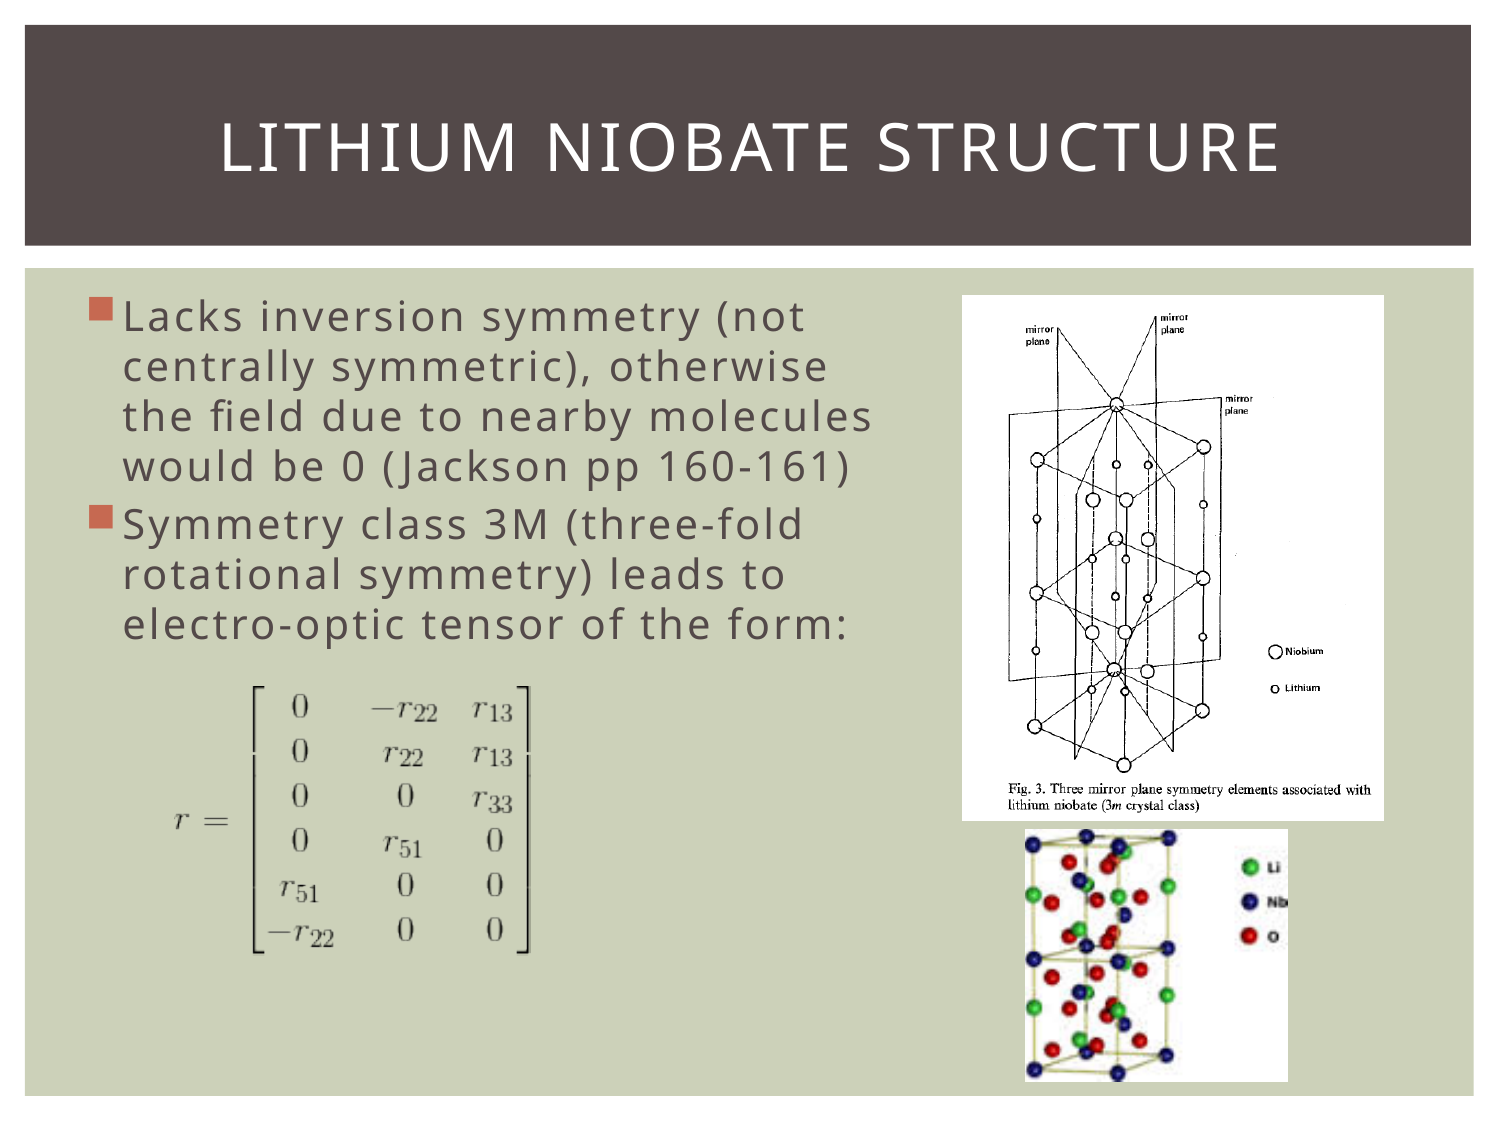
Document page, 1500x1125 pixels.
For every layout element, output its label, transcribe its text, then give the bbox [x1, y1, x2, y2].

picture [174, 686, 531, 956]
title Lithium niobate structure [62, 58, 1438, 232]
picture [962, 295, 1384, 822]
picture [1024, 829, 1288, 1082]
list Lacks inversion symmetry (not centrally symmetric), otherwise the field due to nearby molecules would be 0 (Jackson pp 160-161) Symmetry class 3M (three-fold rotational symmetry) leads to electro-optic tensor of the form: [62, 281, 913, 1005]
